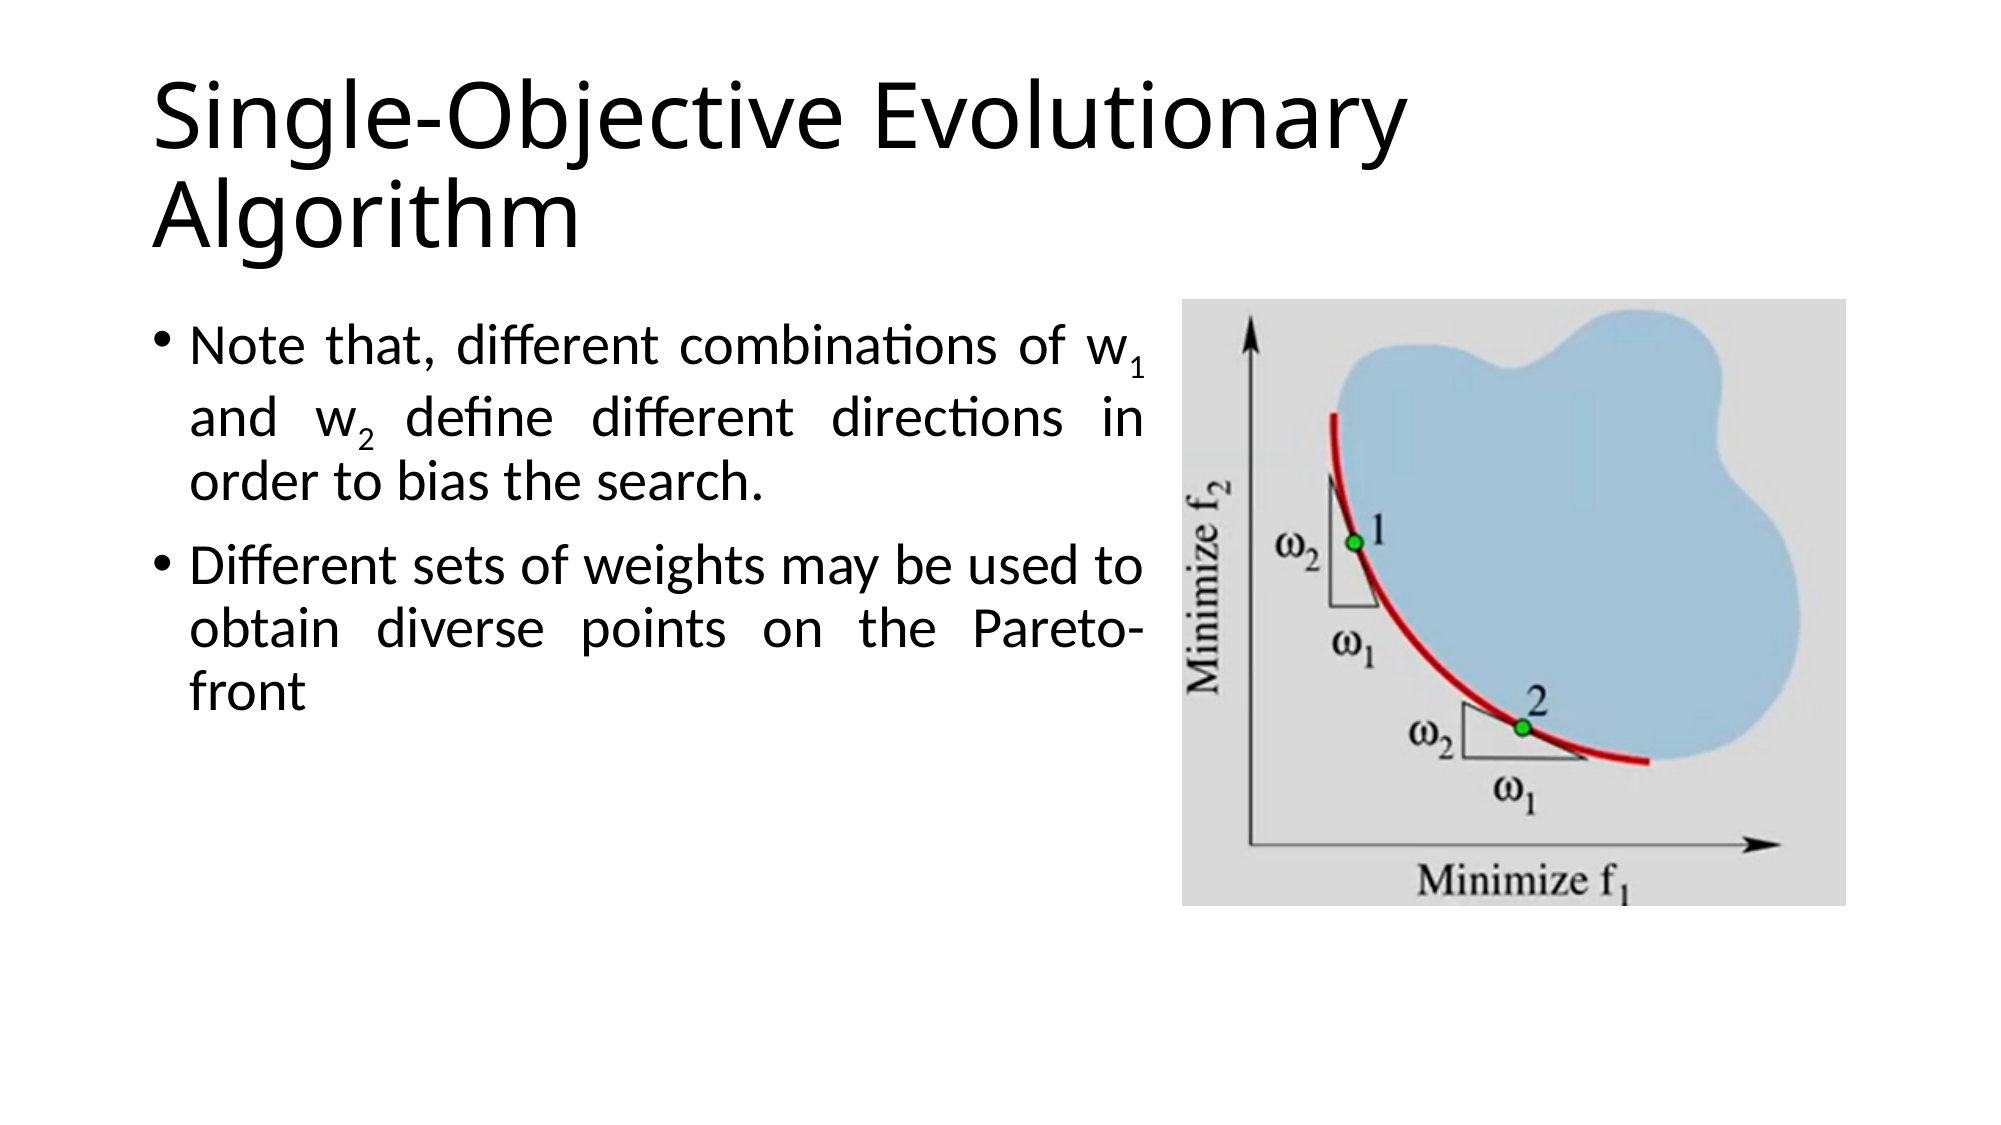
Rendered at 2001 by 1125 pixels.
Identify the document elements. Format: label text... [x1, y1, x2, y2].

title Single-Objective Evolutionary Algorithm [137, 59, 1863, 278]
picture [1182, 299, 1846, 906]
list Note that, different combinations of w1 and w2 define different directions in order to bias the search. Different sets of weights may be used to obtain diverse points on the Pareto-front [137, 299, 1161, 1014]
